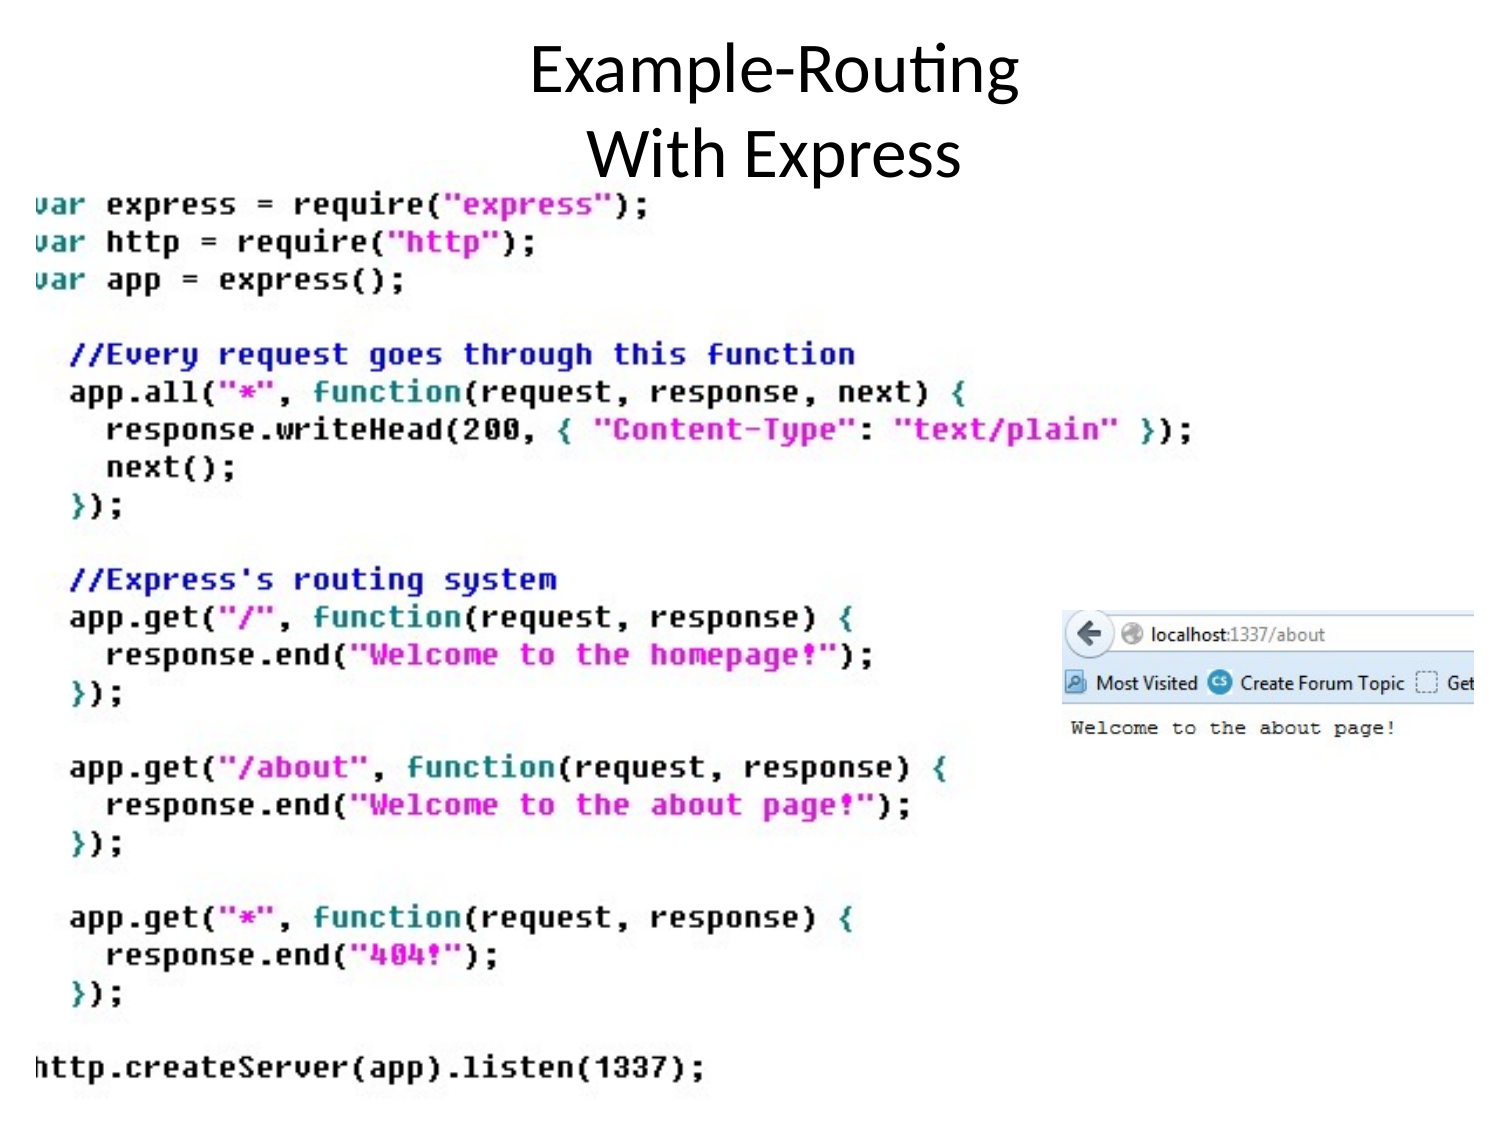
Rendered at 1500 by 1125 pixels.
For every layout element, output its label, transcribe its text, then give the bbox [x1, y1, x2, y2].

picture [36, 161, 1500, 1125]
text_box Example-Routing With Express [99, 12, 1450, 160]
